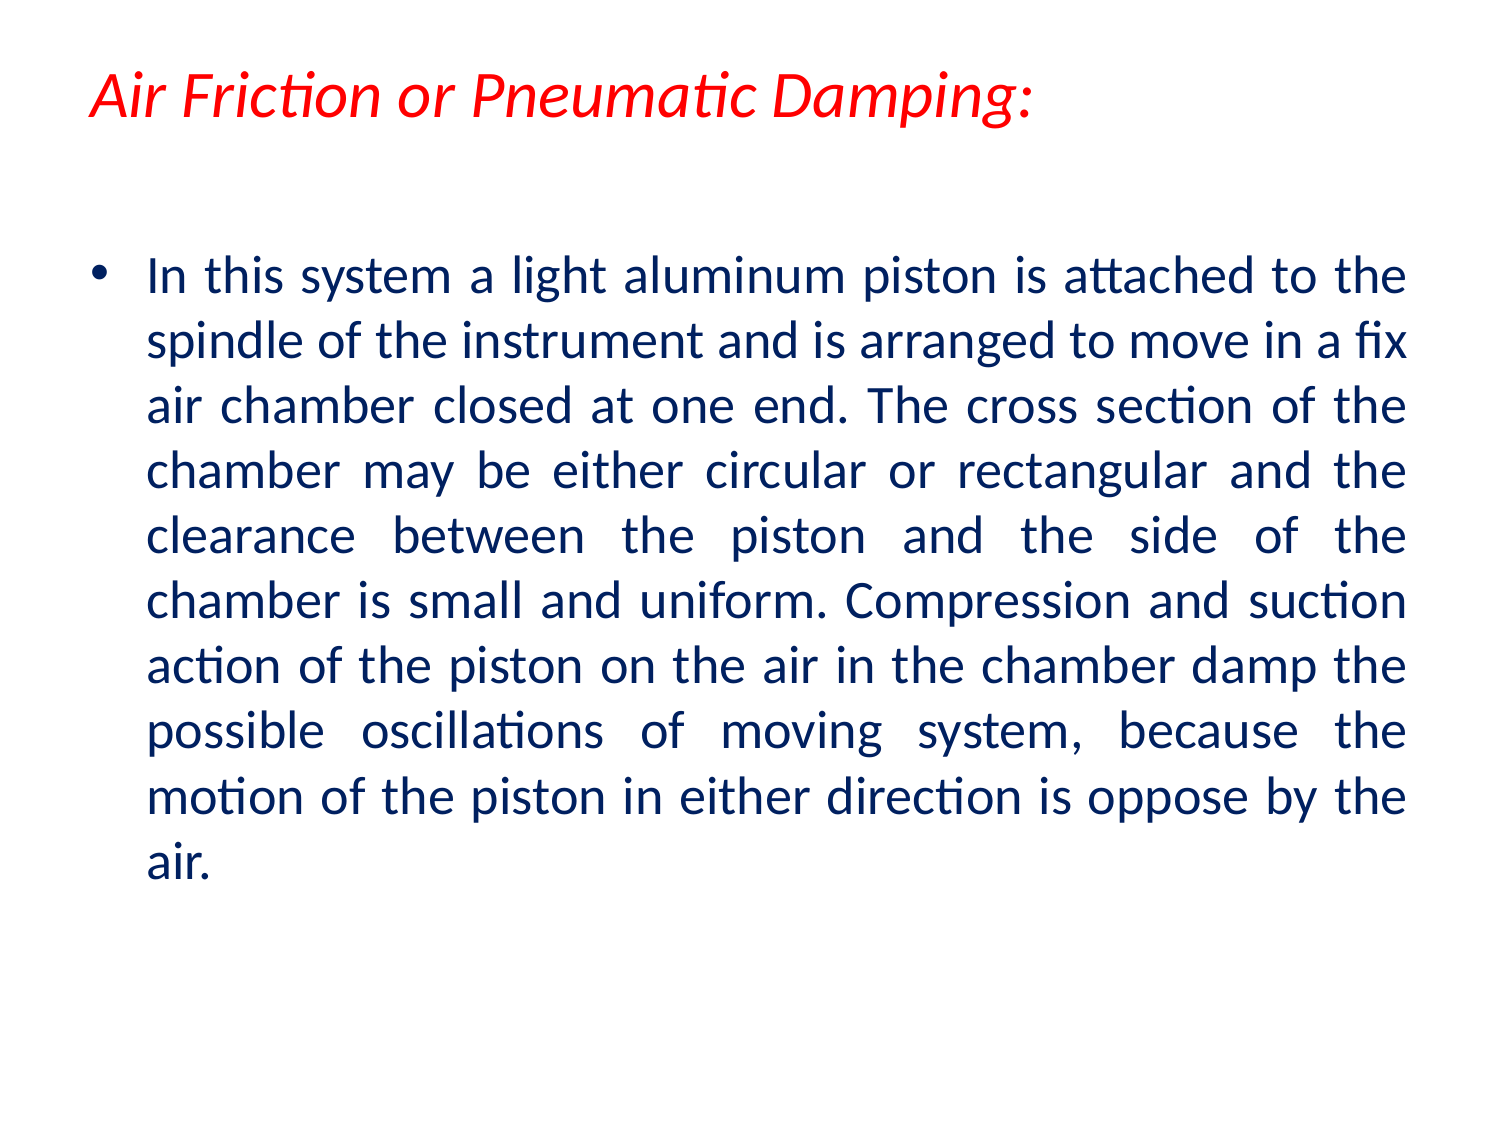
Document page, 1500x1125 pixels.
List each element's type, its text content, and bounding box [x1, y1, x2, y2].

title Air Friction or Pneumatic Damping: [75, 45, 1425, 138]
list In this system a light aluminum piston is attached to the spindle of the instrument and is arranged to move in a fix air chamber closed at one end. The cross section of the chamber may be either circular or rectangular and the clearance between the piston and the side of the chamber is small and uniform. Compression and suction action of the piston on the air in the chamber damp the possible oscillations of moving system, because the motion of the piston in either direction is oppose by the air. [75, 231, 1425, 941]
